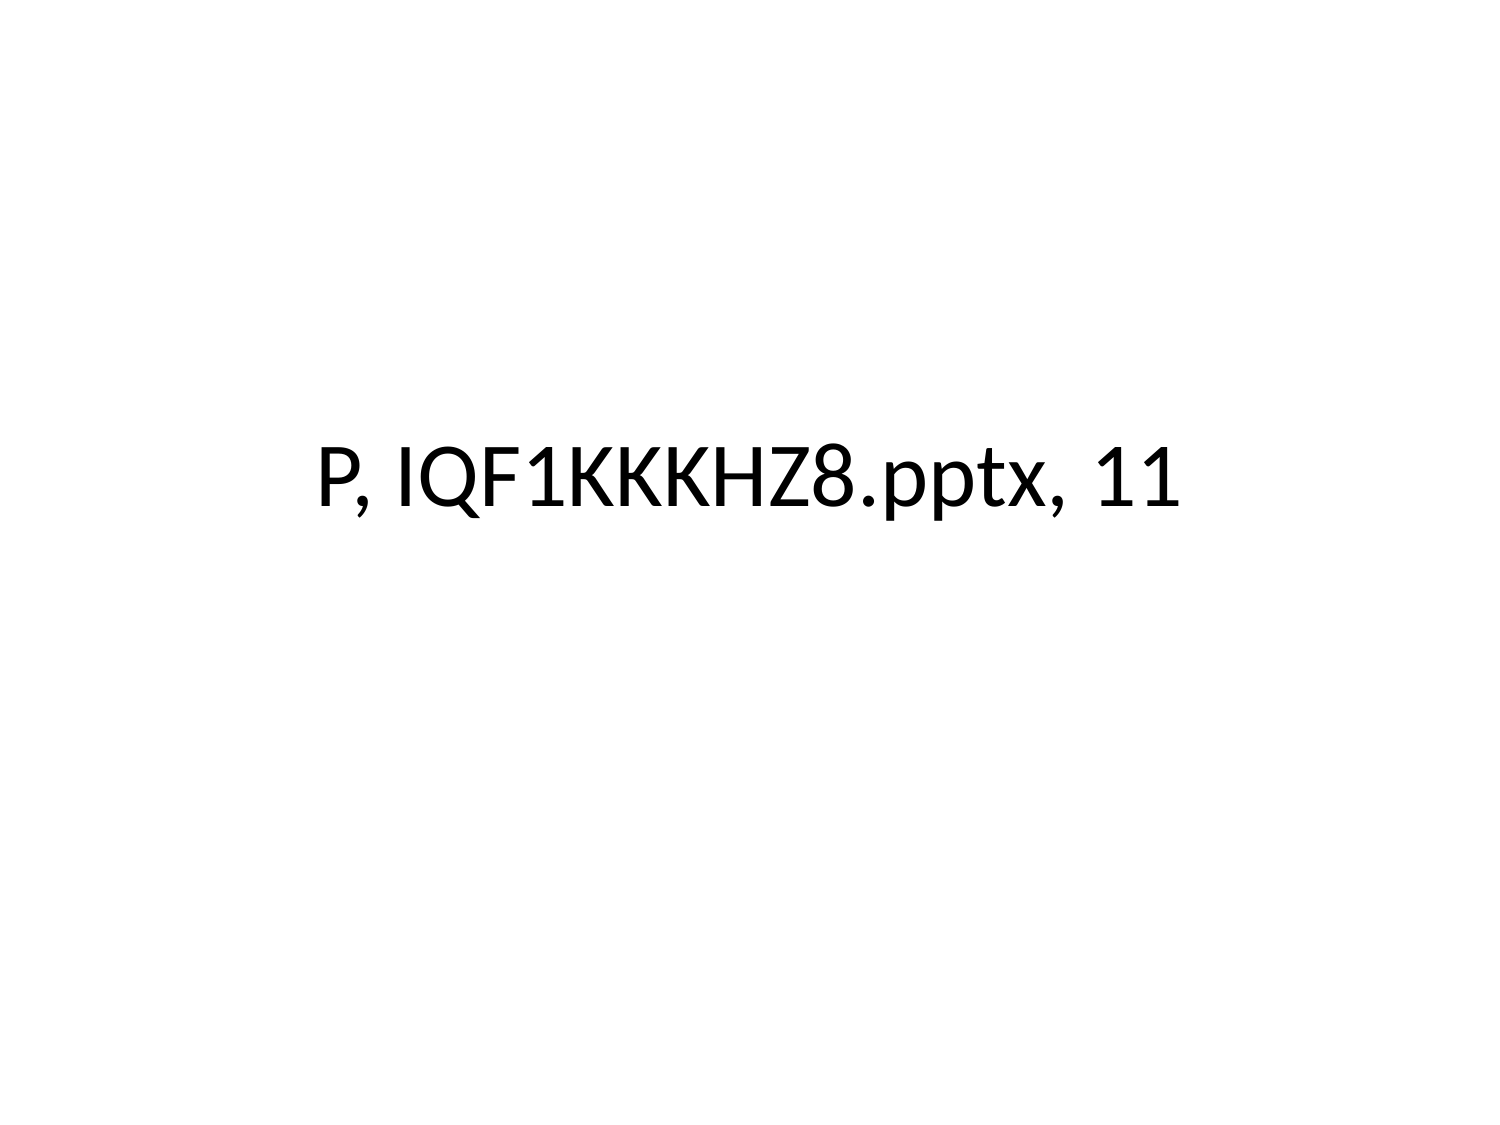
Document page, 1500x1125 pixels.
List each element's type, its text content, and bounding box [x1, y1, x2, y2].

title P, IQF1KKKHZ8.pptx, 11 [112, 349, 1388, 591]
